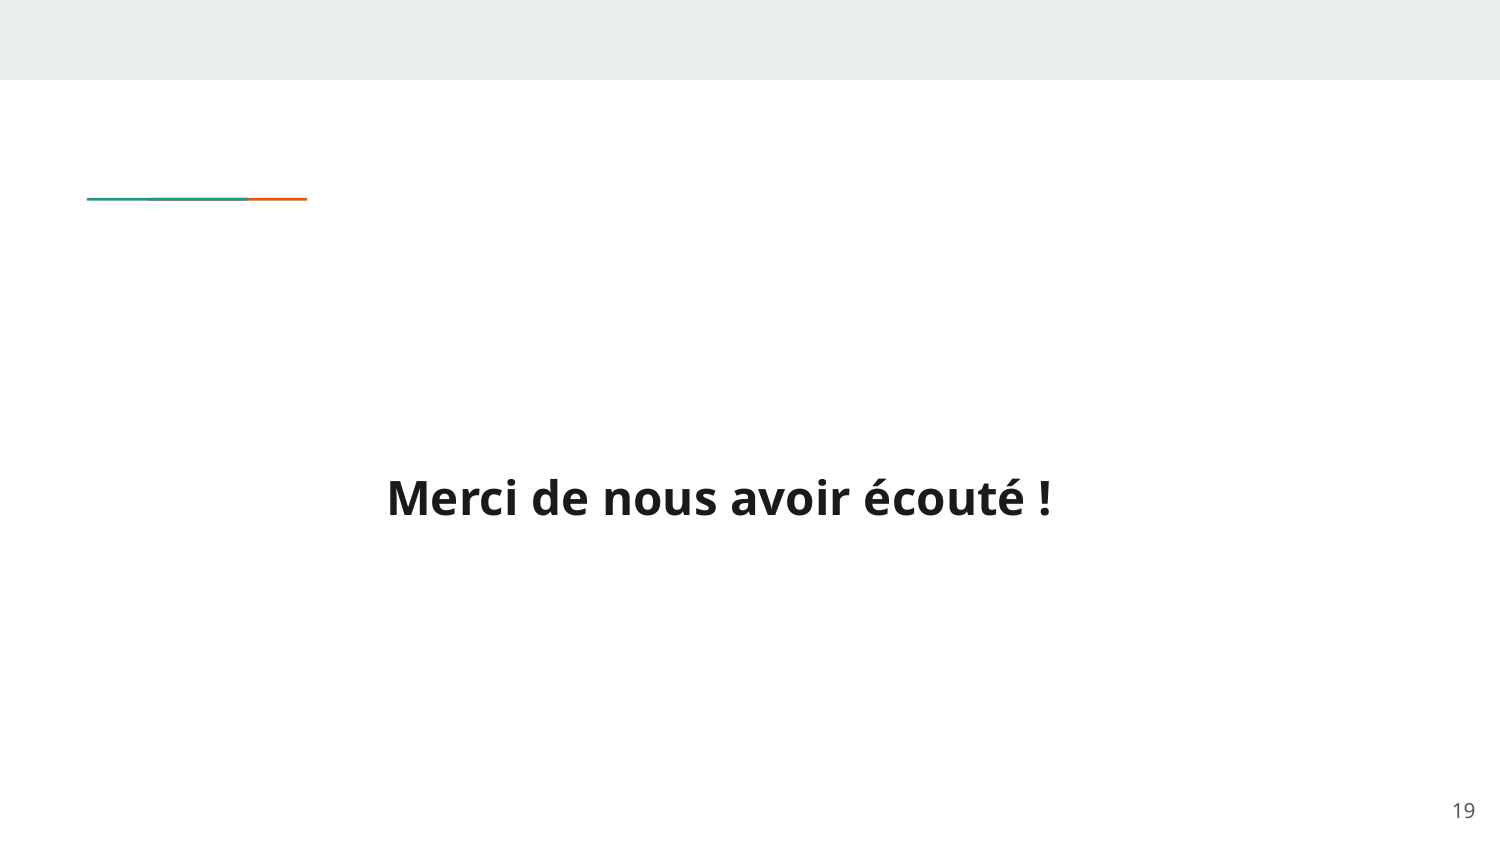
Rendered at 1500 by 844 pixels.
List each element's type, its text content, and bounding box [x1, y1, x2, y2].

slide_number 19 [1400, 779, 1491, 844]
title Merci de nous avoir écouté ! [89, 453, 1351, 541]
